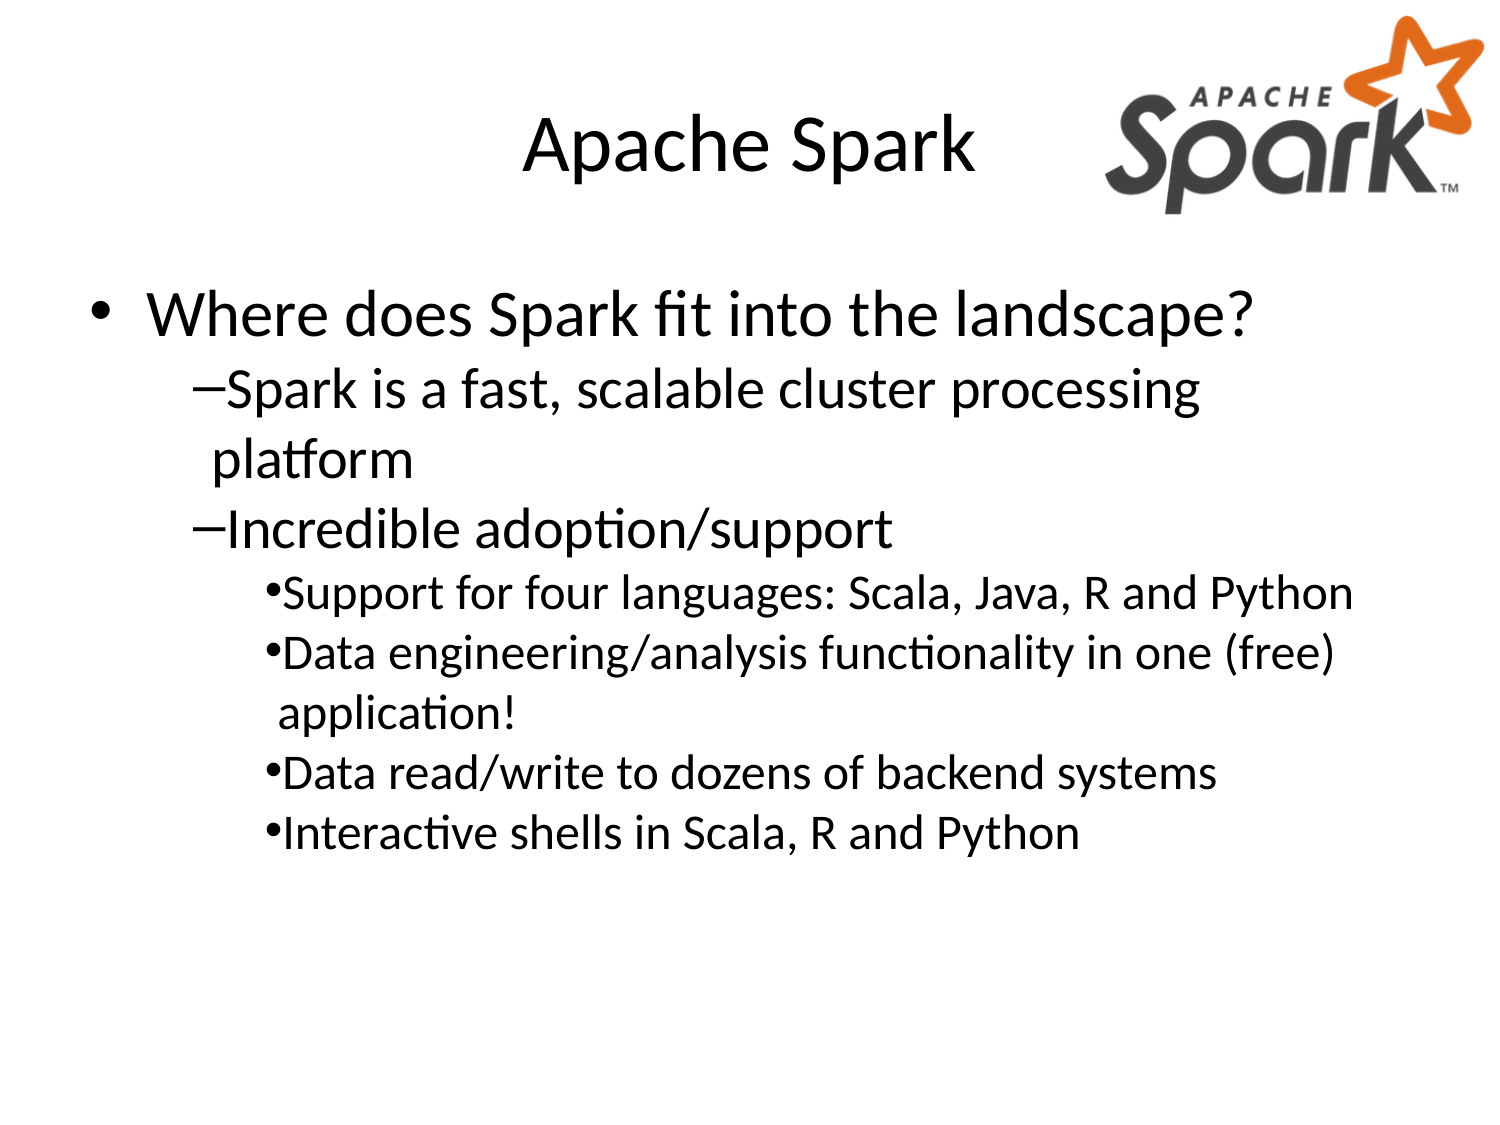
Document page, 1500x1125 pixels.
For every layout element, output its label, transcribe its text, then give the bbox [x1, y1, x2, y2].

text_box Where does Spark fit into the landscape? Spark is a fast, scalable cluster processing platform Incredible adoption/support Support for four languages: Scala, Java, R and Python Data engineering/analysis functionality in one (free) application! Data read/write to dozens of backend systems Interactive shells in Scala, R and Python [74, 262, 1425, 1005]
picture [1103, 14, 1486, 218]
text_box Apache Spark [74, 45, 1425, 233]
